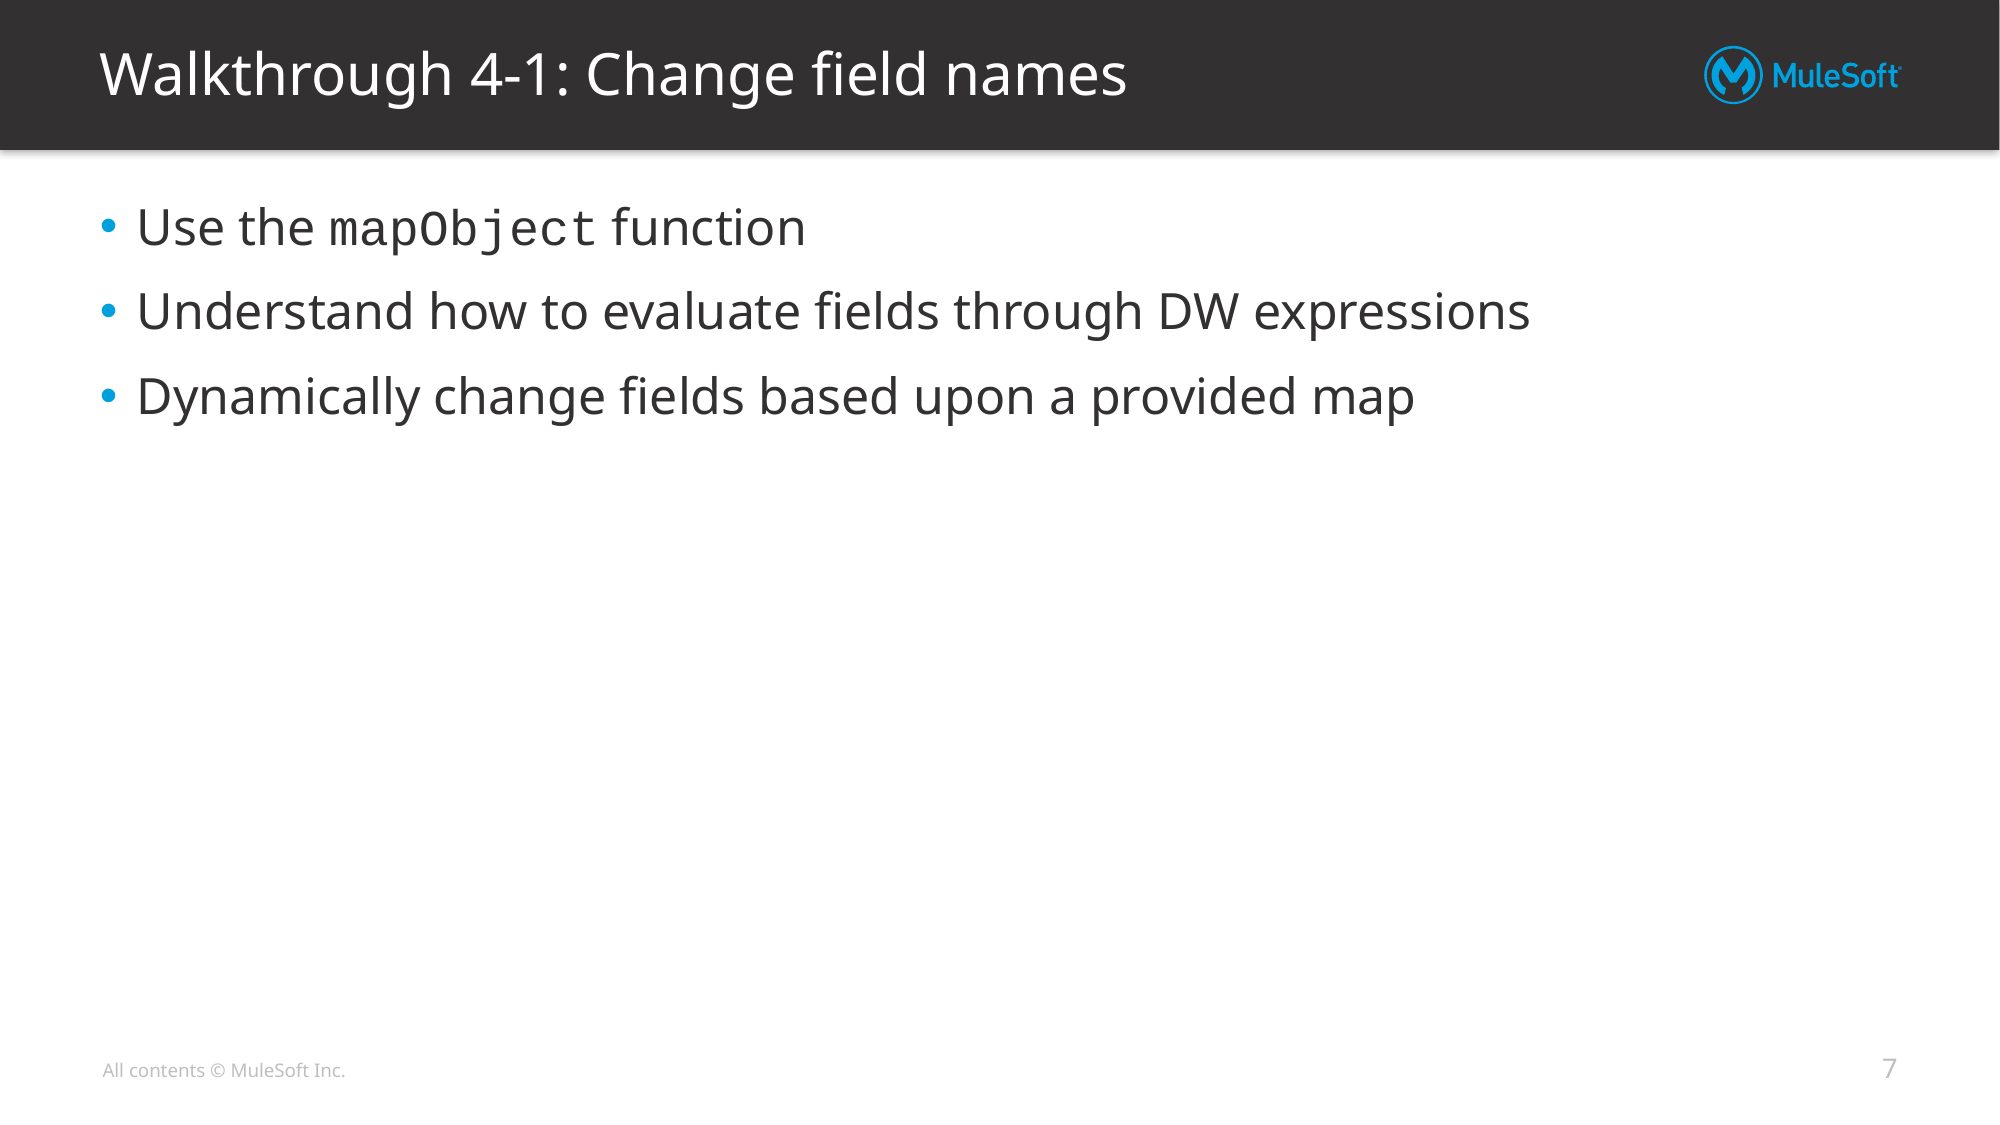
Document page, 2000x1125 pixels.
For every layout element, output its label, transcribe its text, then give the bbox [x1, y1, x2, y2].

slide_number 7 [1785, 1039, 1898, 1100]
title Walkthrough 4-1: Change field names [99, 0, 1656, 148]
list Use the mapObject function Understand how to evaluate fields through DW expressions Dynamically change fields based upon a provided map [99, 195, 1898, 1019]
